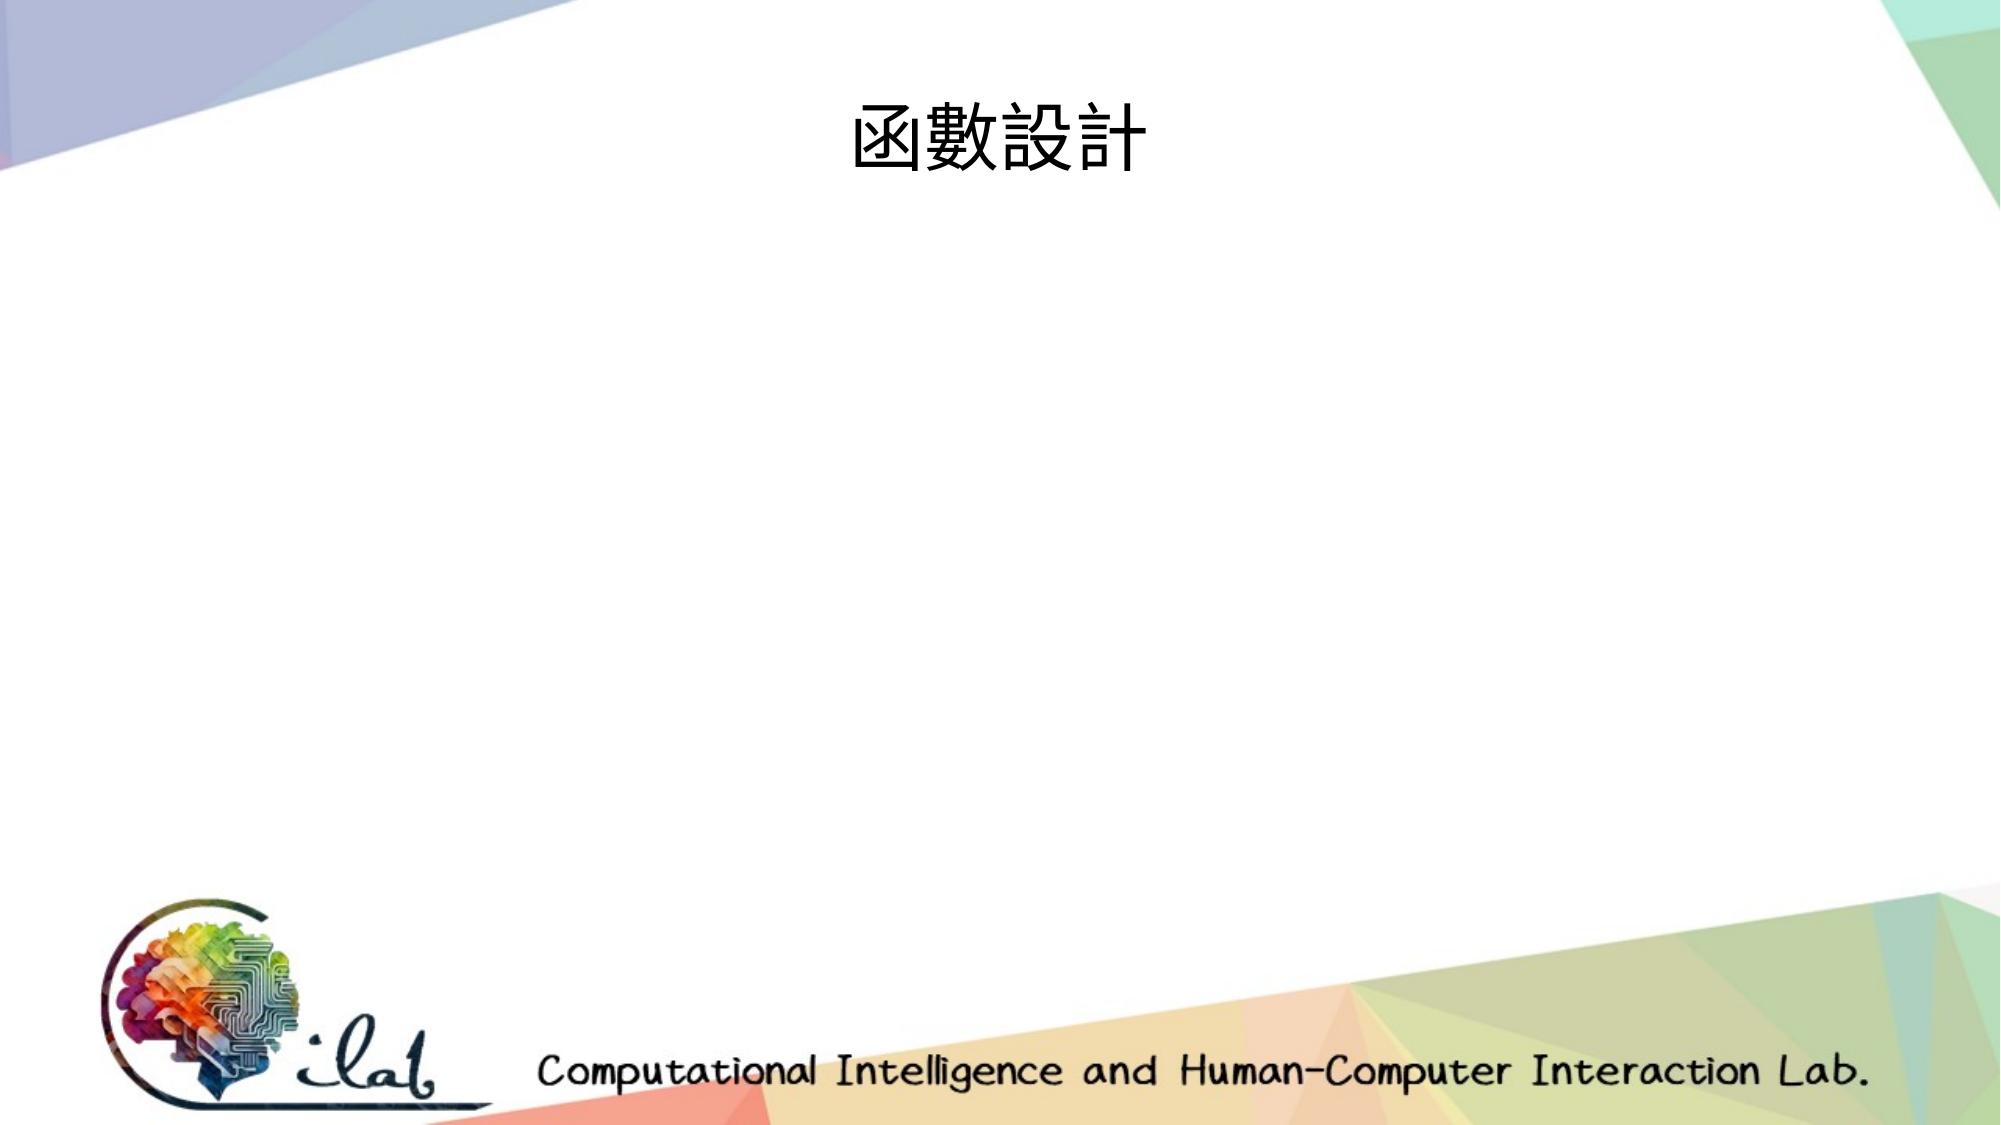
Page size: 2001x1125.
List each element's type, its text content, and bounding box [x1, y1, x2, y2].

picture [0, 0, 2001, 1125]
text_box 函數設計 [835, 82, 1165, 188]
